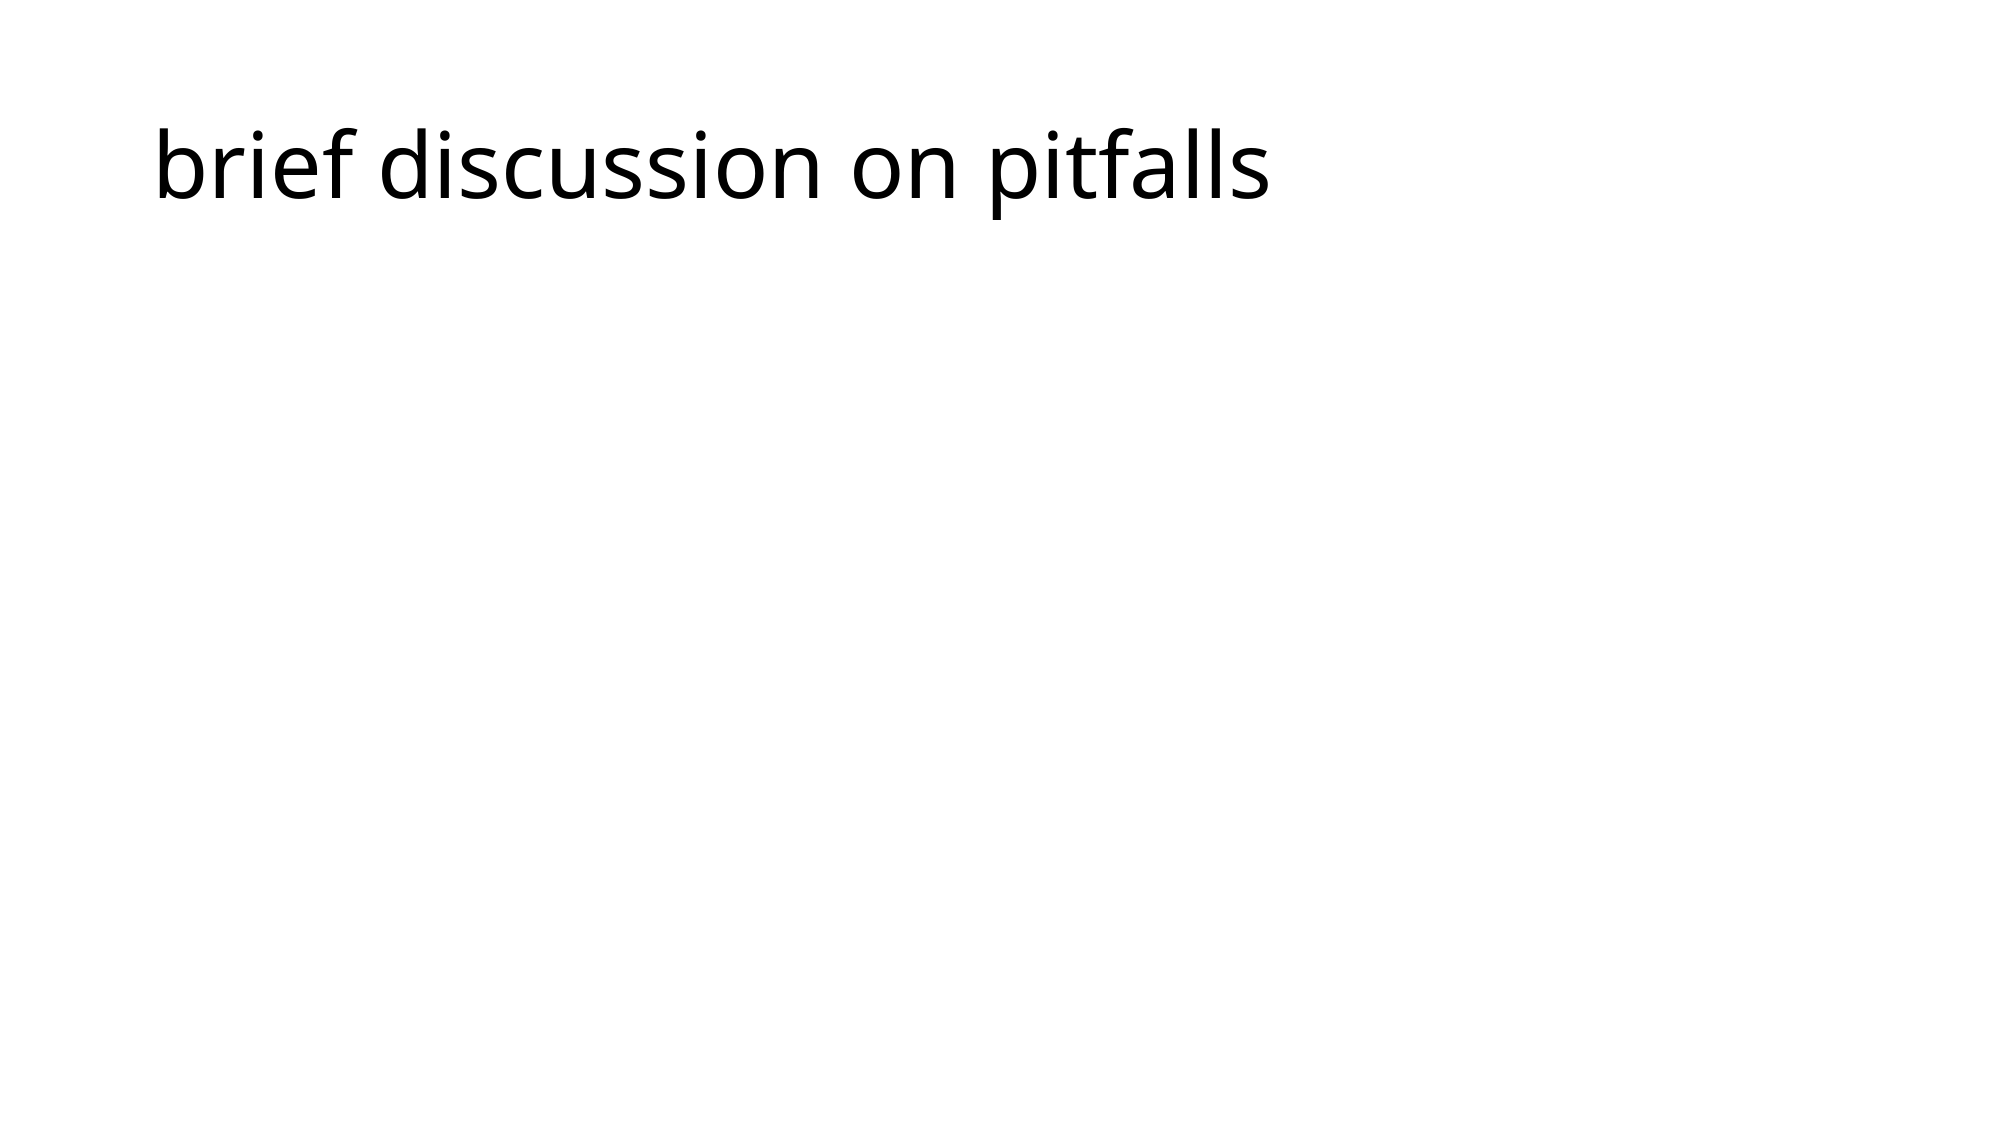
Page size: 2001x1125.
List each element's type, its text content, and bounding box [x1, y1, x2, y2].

title brief discussion on pitfalls [137, 59, 1863, 278]
